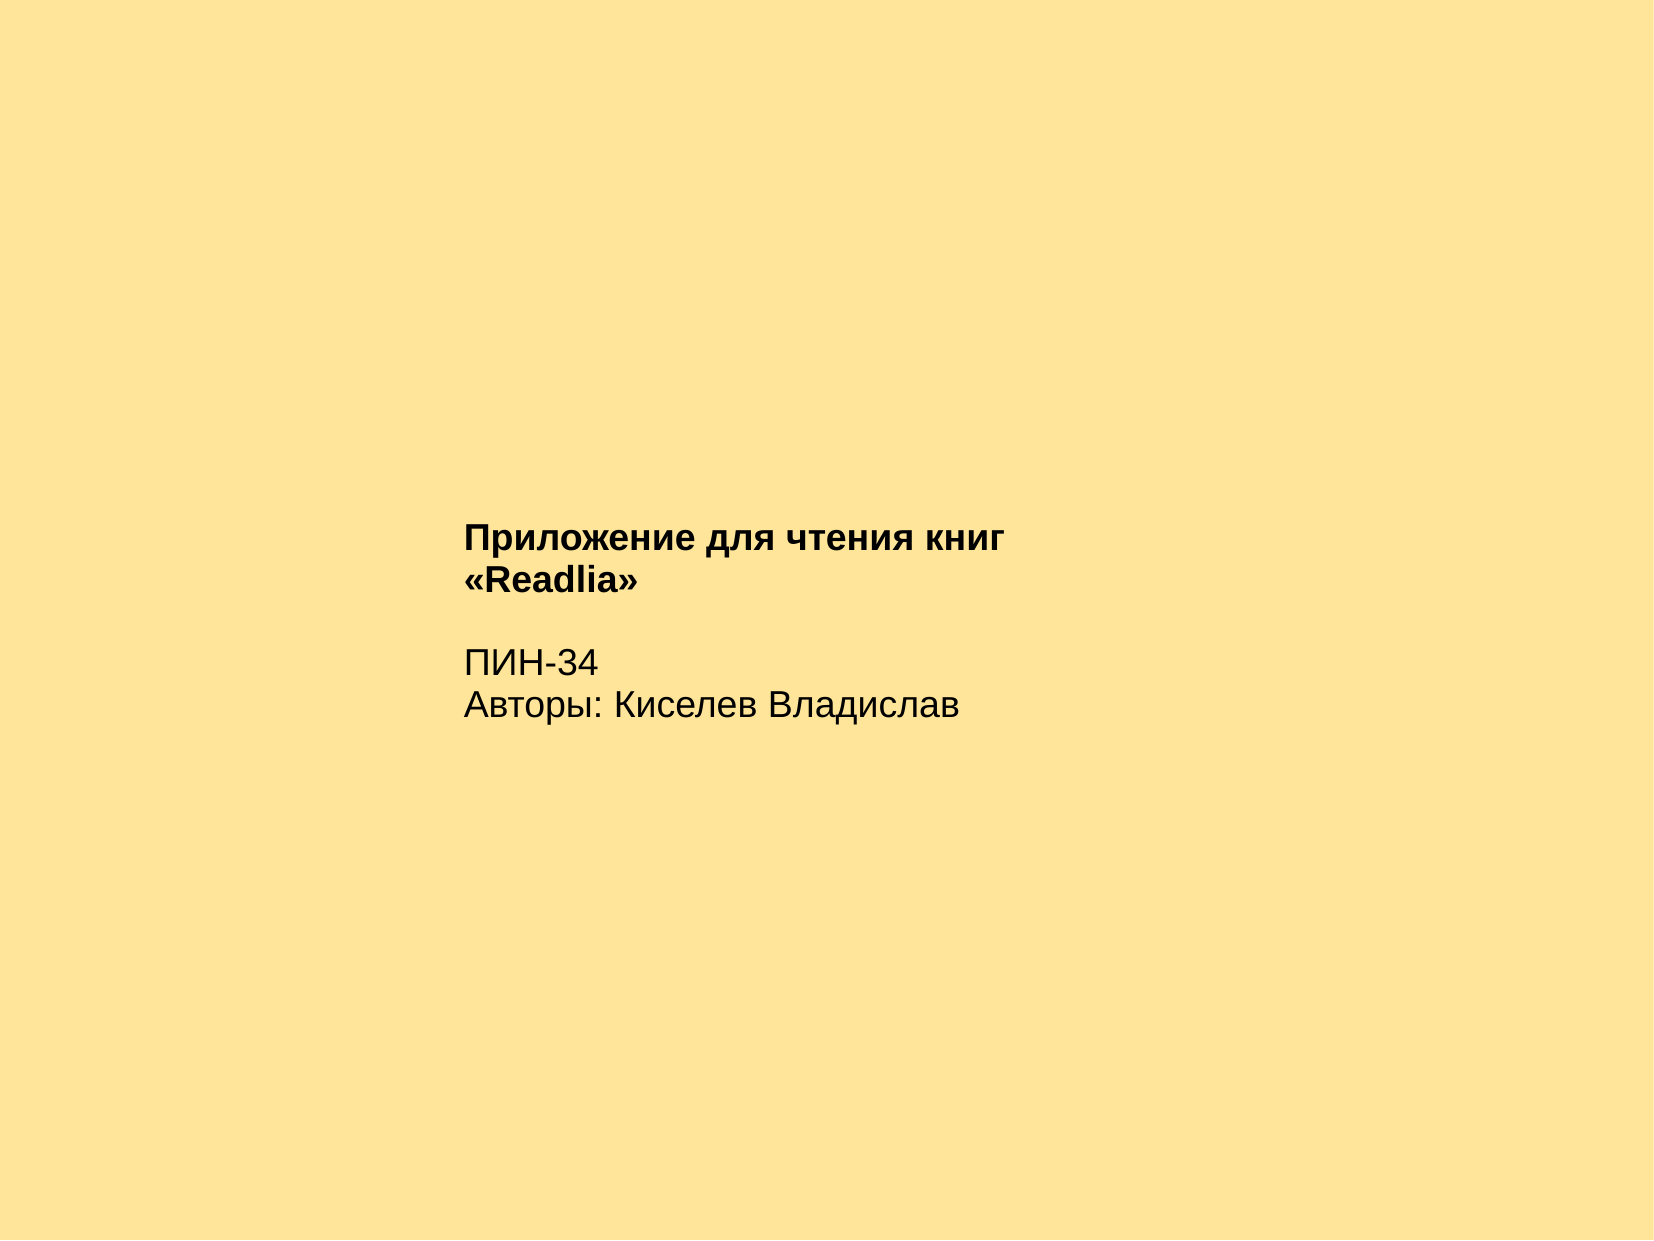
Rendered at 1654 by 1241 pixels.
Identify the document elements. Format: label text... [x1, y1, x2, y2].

text_box Приложение для чтения книг «Readlia» ПИН-34 Авторы: Киселев Владислав [448, 527, 1205, 713]
